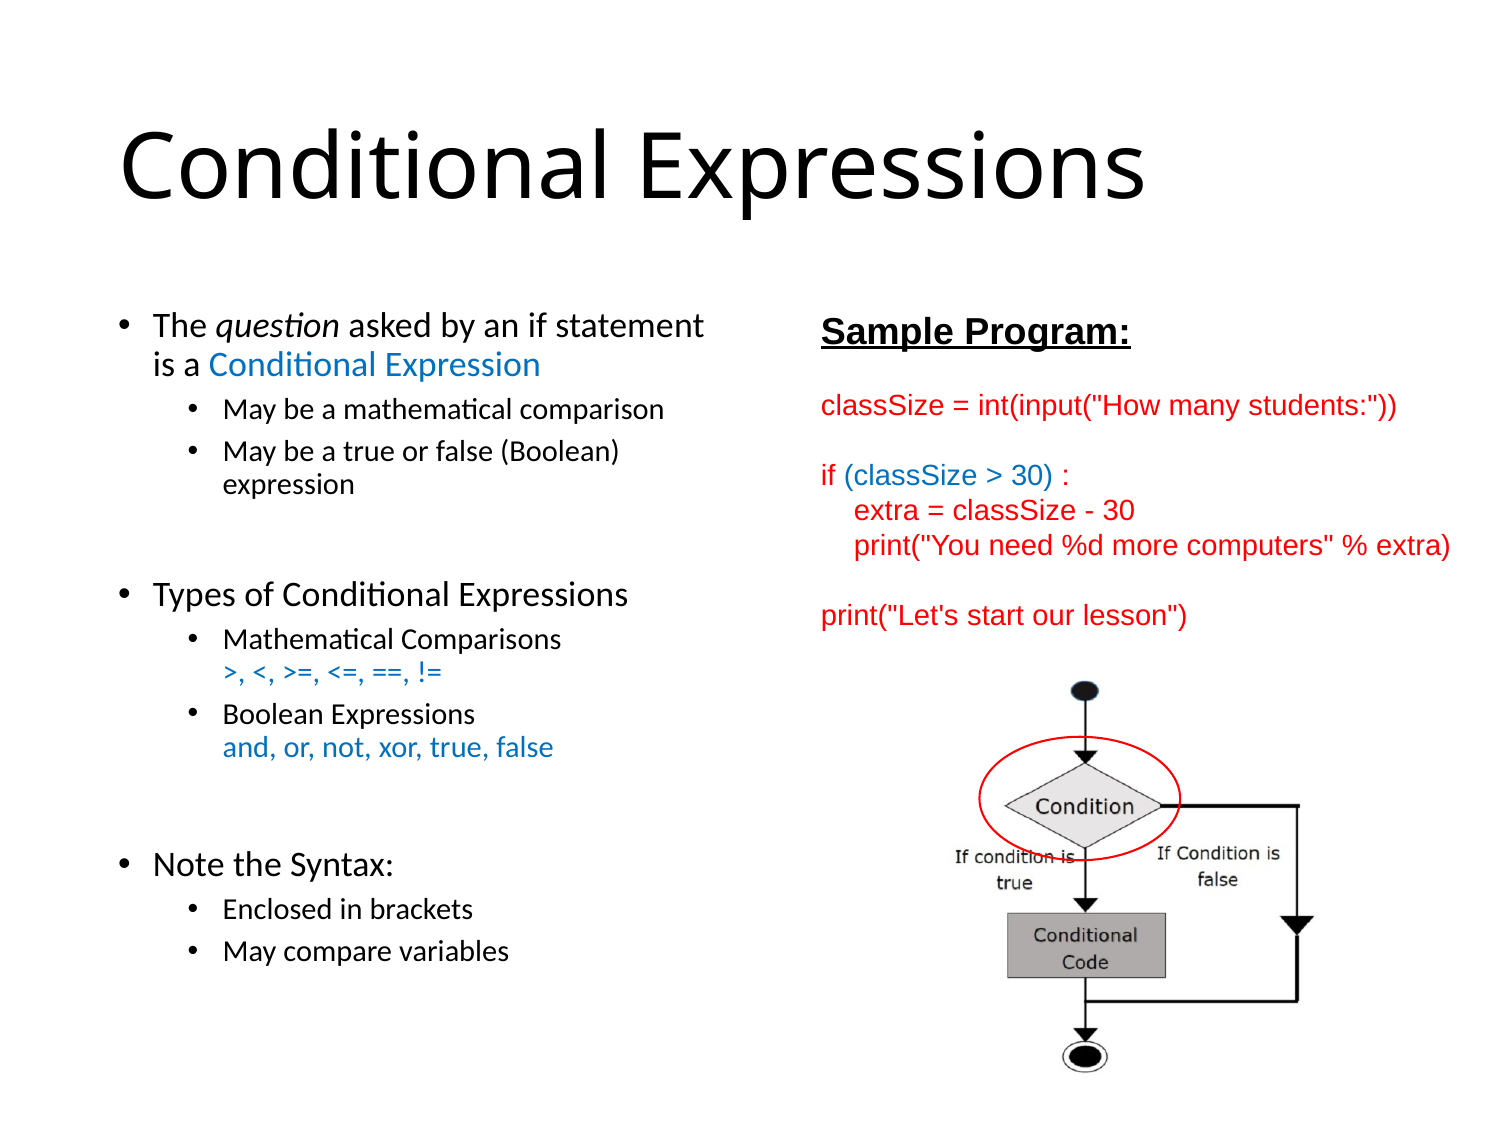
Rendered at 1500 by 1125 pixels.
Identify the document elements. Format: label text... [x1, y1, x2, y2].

text_box Sample Program: classSize = int(input("How many students:")) if (classSize > 30) : extra = classSize - 30 print("You need %d more computers" % extra) print("Let's start our lesson") [806, 299, 1467, 674]
title Conditional Expressions [103, 59, 1397, 278]
list The question asked by an if statement is a Conditional Expression May be a mathematical comparison May be a true or false (Boolean) expression Types of Conditional Expressions Mathematical Comparisons >, <, >=, <=, ==, != Boolean Expressions and, or, not, xor, true, false Note the Syntax: Enclosed in brackets May compare variables [103, 299, 724, 1014]
picture [937, 678, 1326, 1075]
